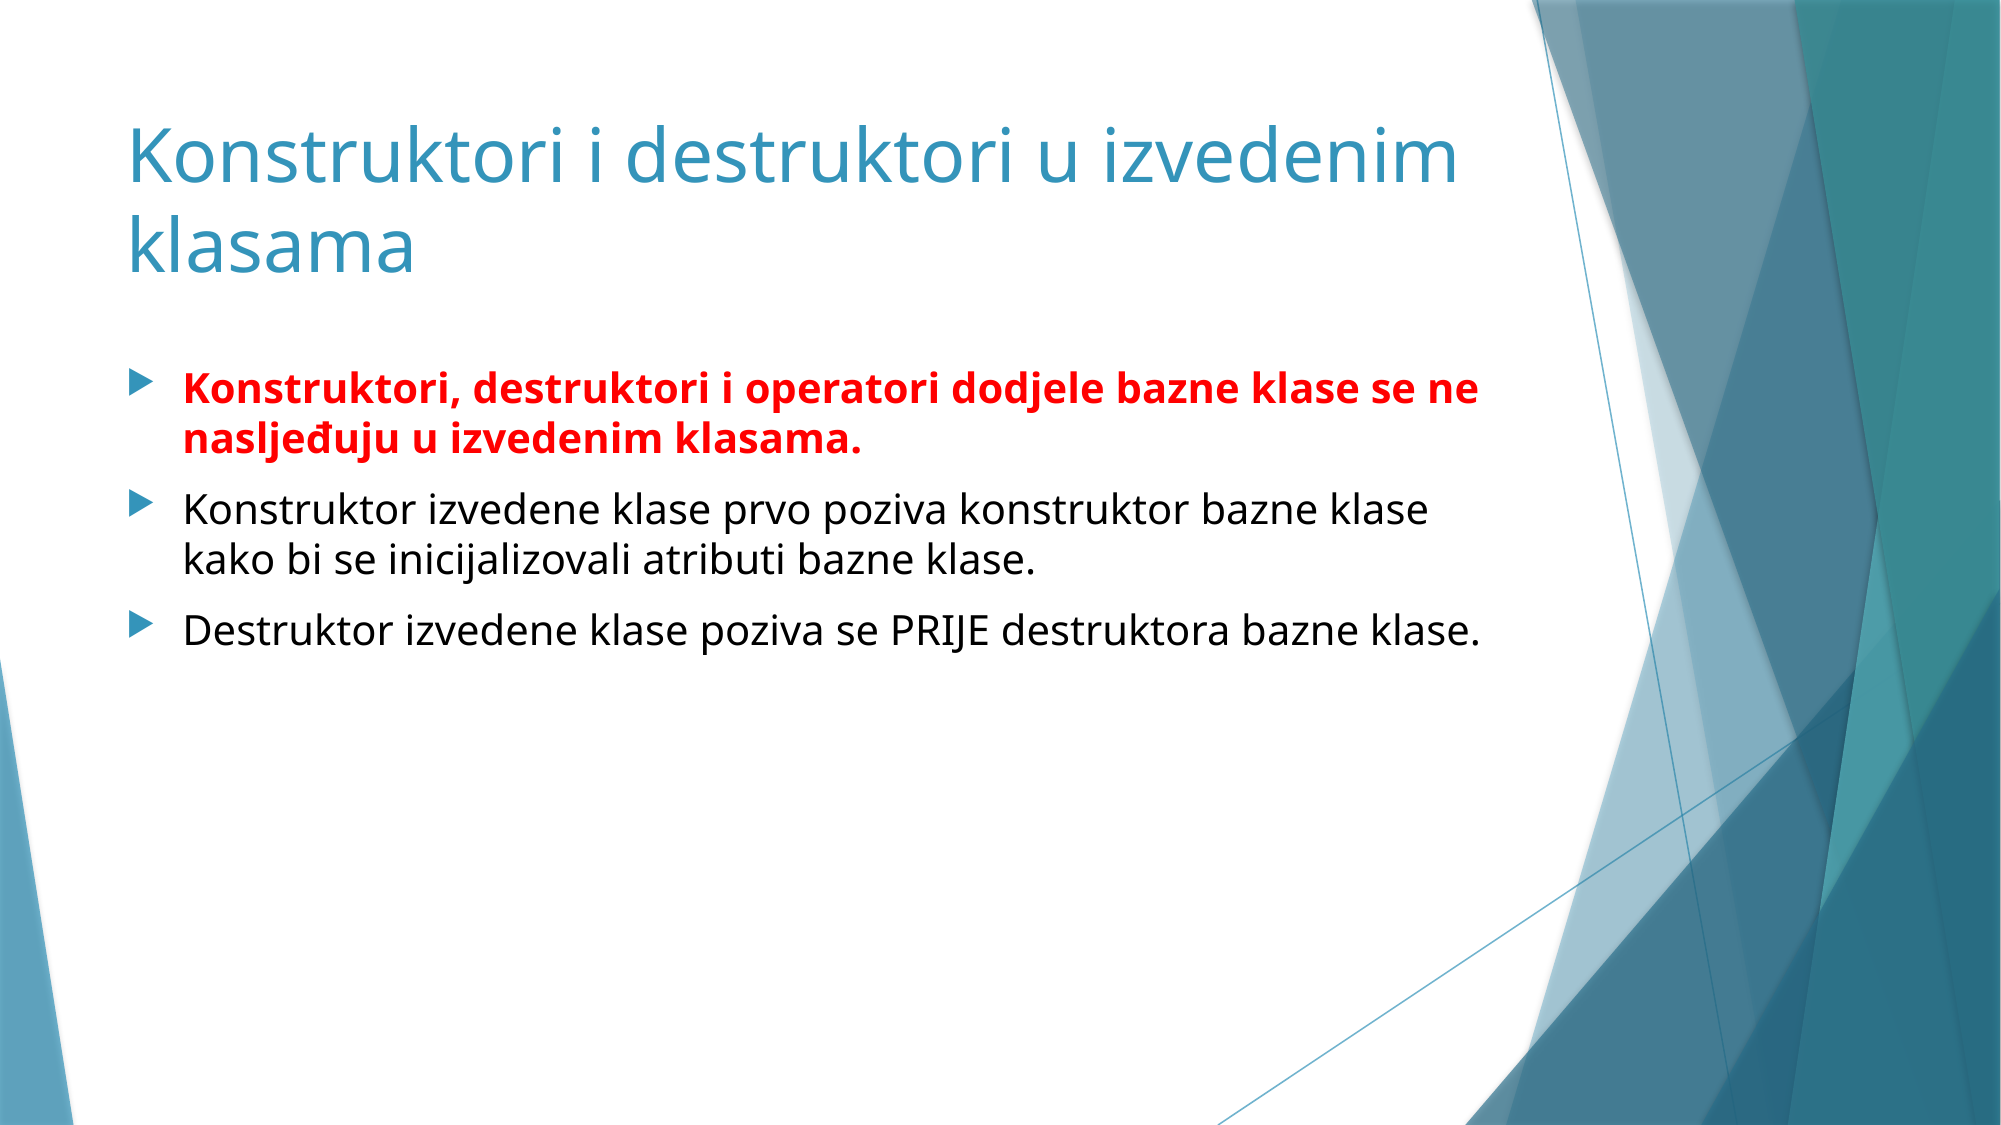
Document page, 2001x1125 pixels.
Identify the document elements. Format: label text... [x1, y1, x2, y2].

list Konstruktori, destruktori i operatori dodjele bazne klase se ne nasljeđuju u izvedenim klasama. Konstruktor izvedene klase prvo poziva konstruktor bazne klase kako bi se inicijalizovali atributi bazne klase. Destruktor izvedene klase poziva se PRIJE destruktora bazne klase. [111, 354, 1522, 992]
title Konstruktori i destruktori u izvedenim klasama [111, 99, 1522, 317]
